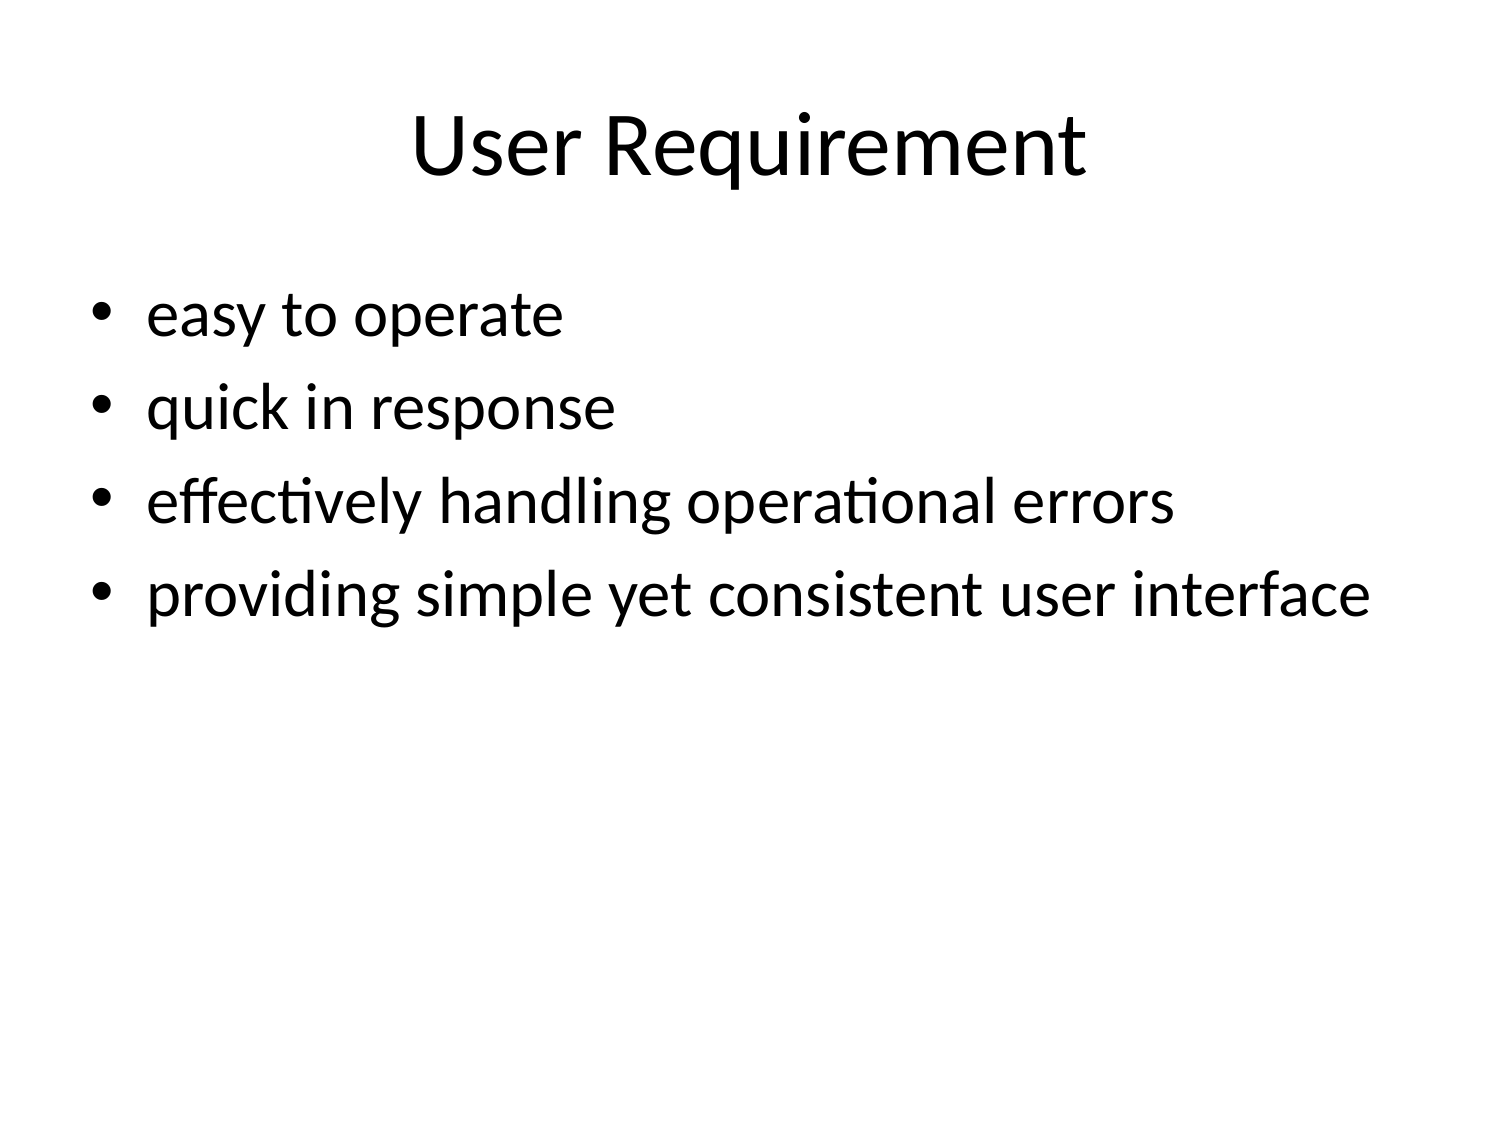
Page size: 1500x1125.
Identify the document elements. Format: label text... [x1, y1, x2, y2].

list easy to operate quick in response effectively handling operational errors providing simple yet consistent user interface [75, 262, 1425, 1005]
title User Requirement [75, 45, 1425, 233]
